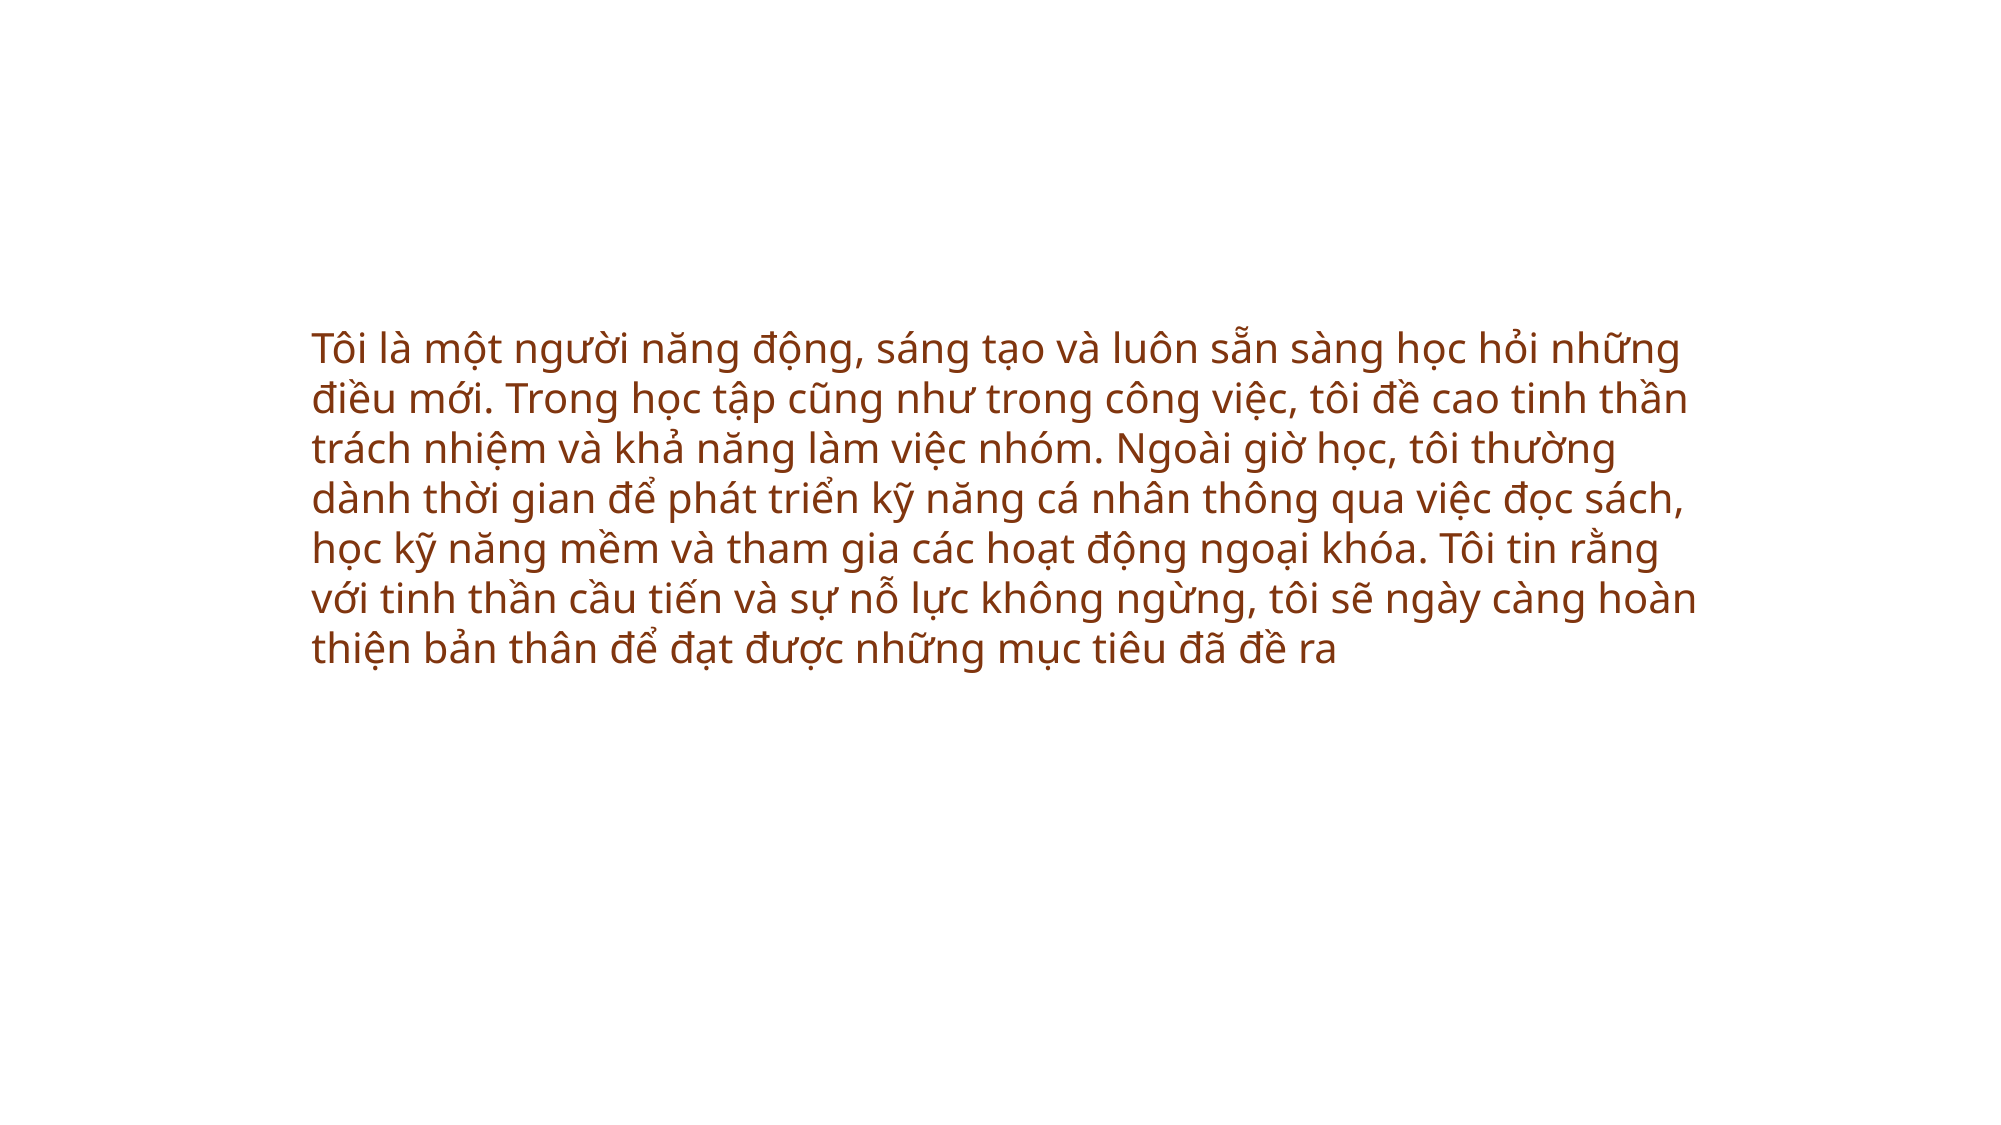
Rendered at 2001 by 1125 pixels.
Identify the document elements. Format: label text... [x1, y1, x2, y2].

text_box Tôi là một người năng động, sáng tạo và luôn sẵn sàng học hỏi những điều mới. Trong học tập cũng như trong công việc, tôi đề cao tinh thần trách nhiệm và khả năng làm việc nhóm. Ngoài giờ học, tôi thường dành thời gian để phát triển kỹ năng cá nhân thông qua việc đọc sách, học kỹ năng mềm và tham gia các hoạt động ngoại khóa. Tôi tin rằng với tinh thần cầu tiến và sự nỗ lực không ngừng, tôi sẽ ngày càng hoàn thiện bản thân để đạt được những mục tiêu đã đề ra [296, 314, 1725, 680]
